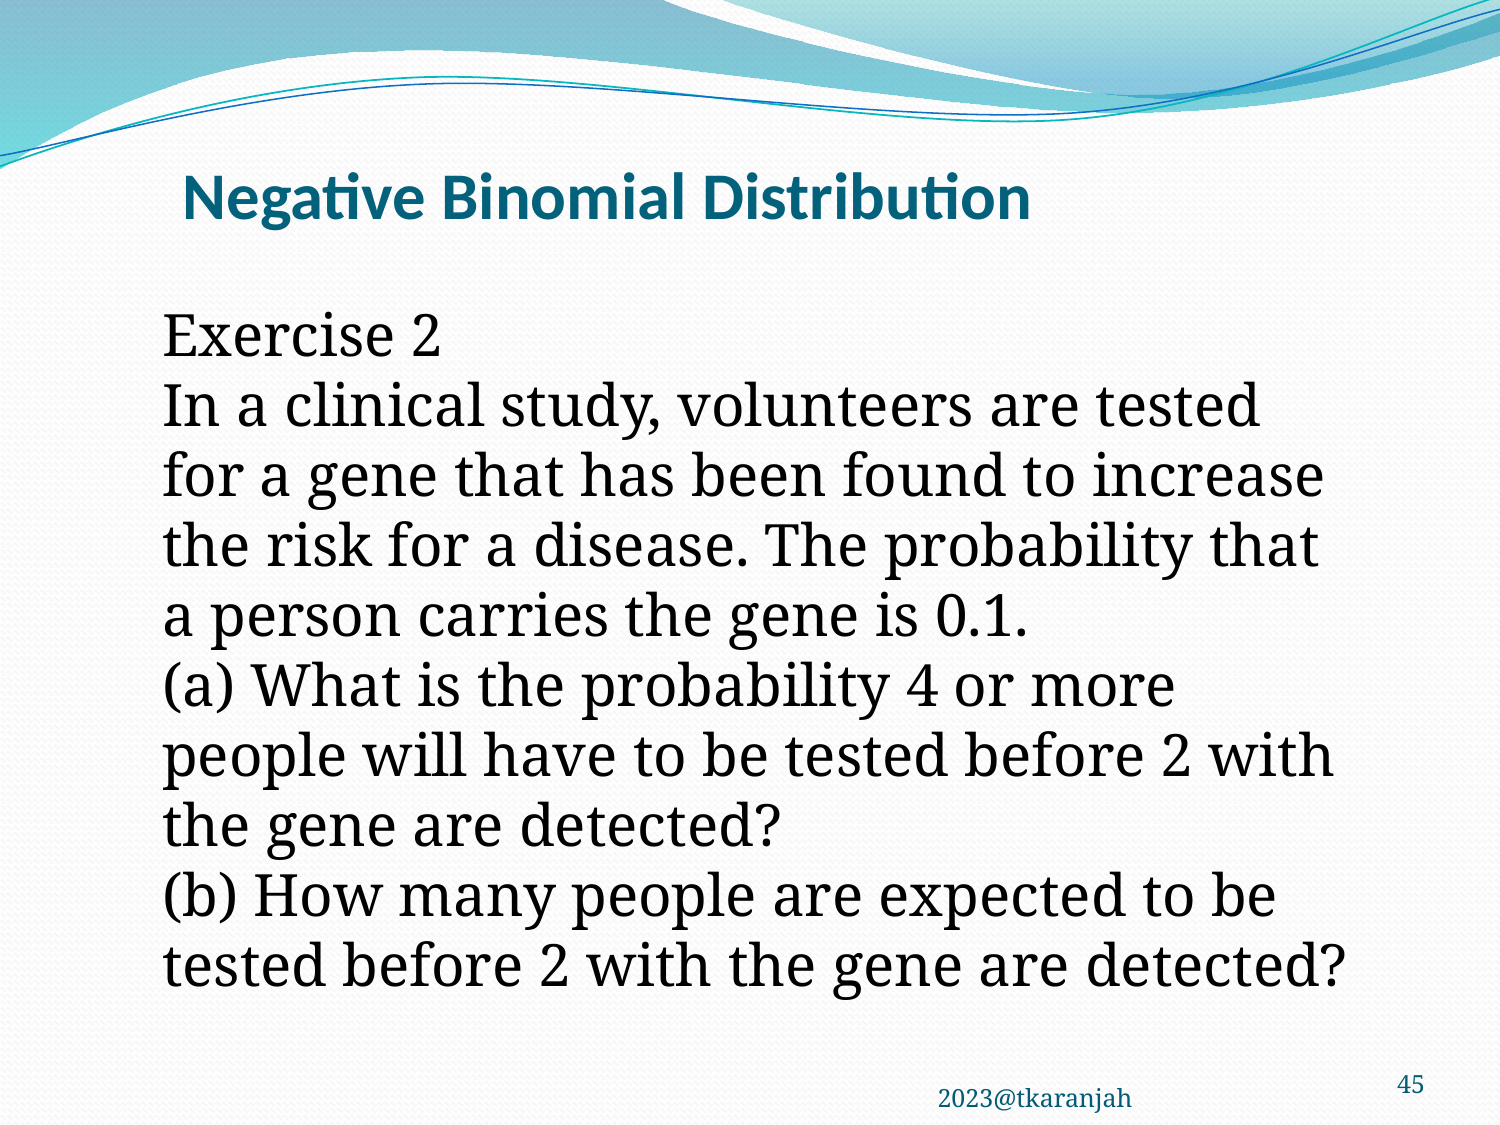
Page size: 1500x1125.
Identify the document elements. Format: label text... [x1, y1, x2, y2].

title Negative Binomial Distribution [183, 45, 1500, 233]
footer 2023@tkaranjah [937, 1034, 1413, 1113]
text_box Exercise 2 In a clinical study, volunteers are tested for a gene that has been found to increase the risk for a disease. The probability that a person carries the gene is 0.1. (a) What is the probability 4 or more people will have to be tested before 2 with the gene are detected? (b) How many people are expected to be tested before 2 with the gene are detected? [147, 290, 1365, 1076]
slide_number 45 [1299, 1042, 1425, 1103]
